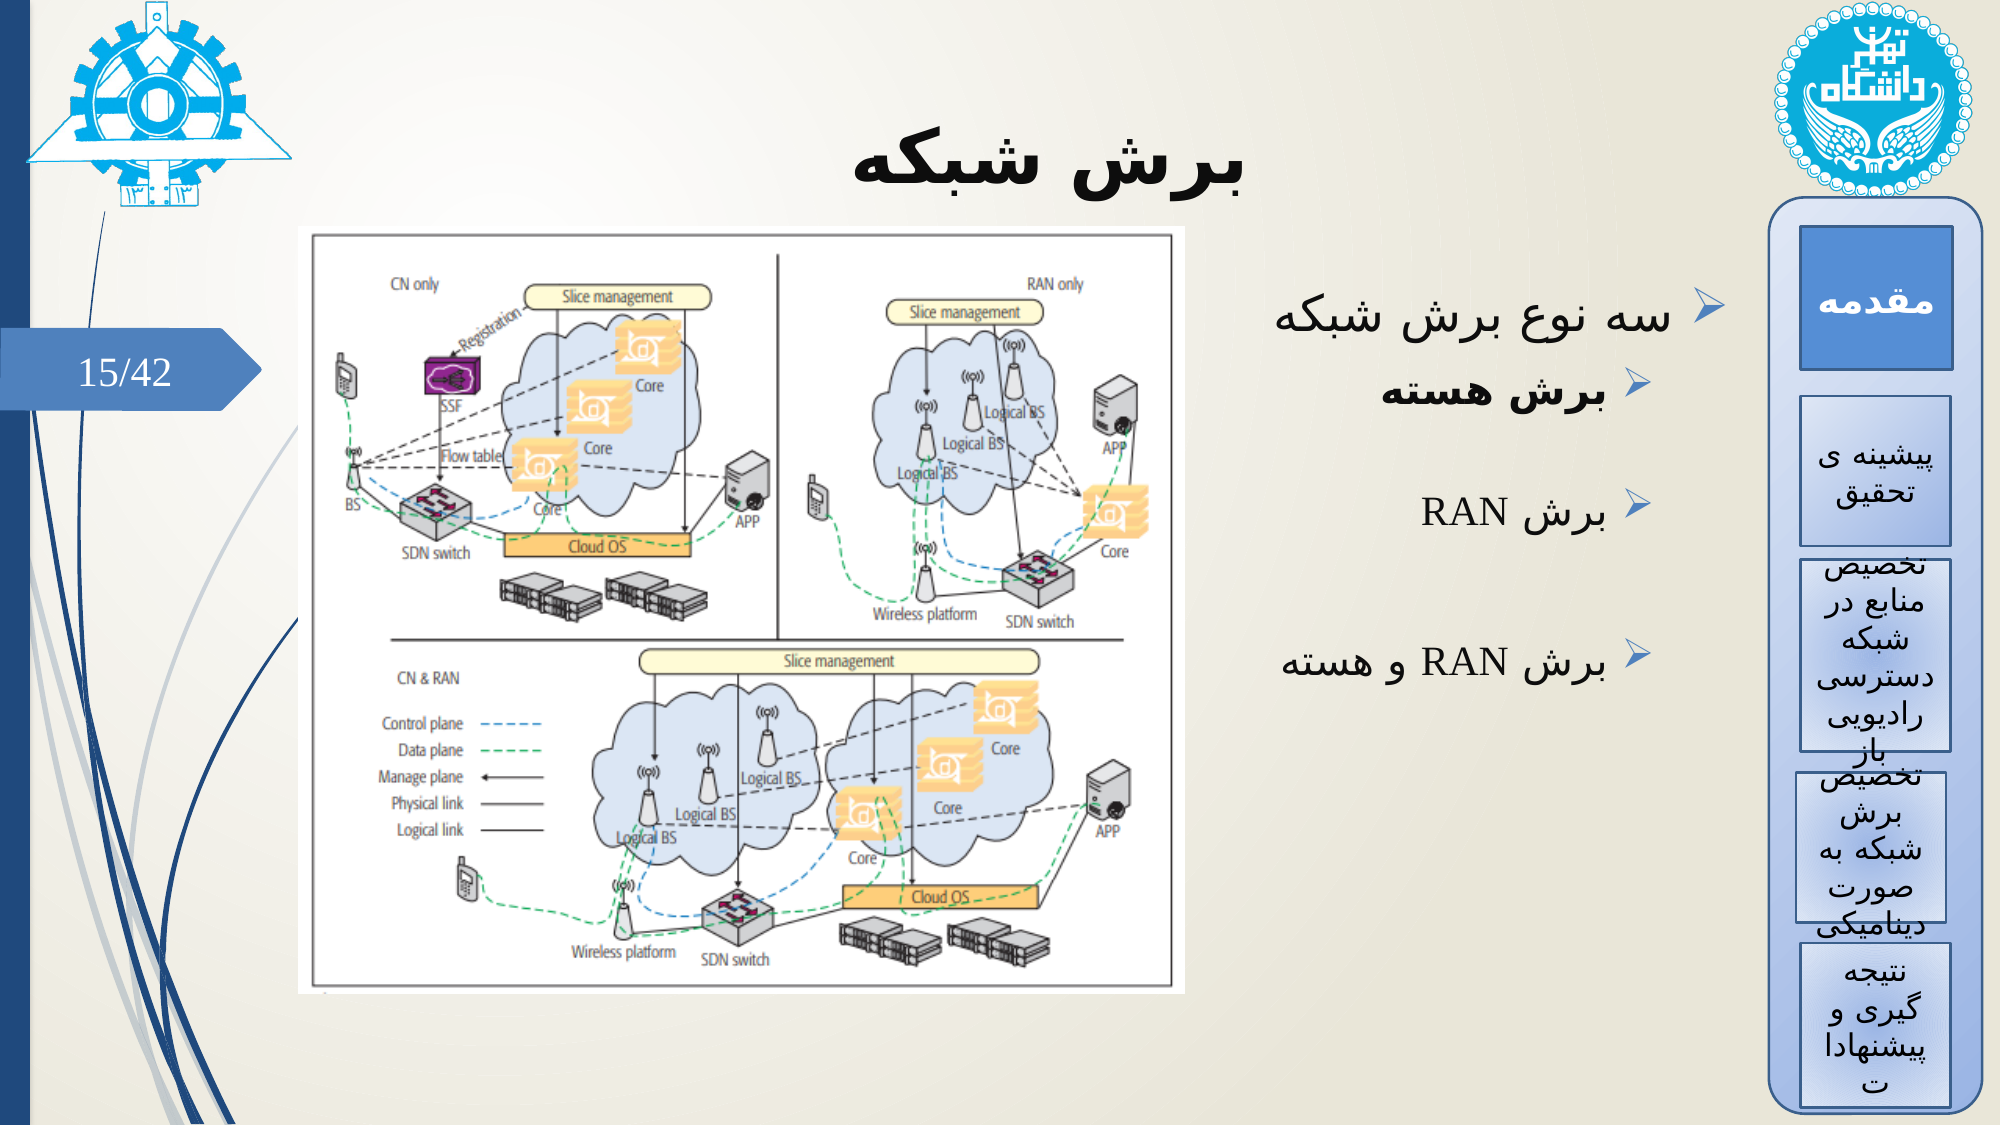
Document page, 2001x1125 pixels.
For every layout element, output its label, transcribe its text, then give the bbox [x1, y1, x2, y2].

picture [1916, 150, 1929, 159]
picture [1804, 103, 1857, 147]
picture [1781, 133, 1869, 201]
list سه نوع برش شبکه برش هسته برش RAN برش RAN و هسته [1189, 274, 1745, 894]
picture [1804, 83, 1870, 154]
text_box [1767, 196, 1984, 1116]
picture [1772, 0, 1974, 201]
picture [1910, 79, 1924, 100]
picture [1822, 84, 1839, 101]
picture [23, 0, 294, 209]
picture [1843, 65, 1900, 100]
text_box تخصیص برش شبکه به صورت دینامیکی [1795, 771, 1947, 924]
picture [1904, 66, 1908, 92]
picture [1904, 145, 1911, 152]
text_box نتیجه گیری و پیشنهادات [1799, 942, 1952, 1109]
text_box تخصیص منابع در شبکه دسترسی رادیویی باز [1799, 558, 1952, 753]
picture [1897, 129, 1903, 140]
picture [1812, 129, 1827, 150]
picture [1853, 133, 1859, 140]
title برش شبکه [318, 101, 1781, 312]
text_box پیشینه ی تحقیق [1799, 395, 1952, 547]
slide_number 15/42 [23, 339, 188, 400]
text_box مقدمه [1799, 225, 1954, 371]
picture [1821, 152, 1832, 159]
picture [298, 226, 1185, 995]
picture [1898, 138, 1906, 147]
picture [1912, 100, 1944, 150]
picture [1878, 83, 1944, 154]
picture [1835, 156, 1913, 172]
picture [1851, 27, 1905, 67]
list سه نوع برش شبکه برش هسته برش RAN برش RAN و هسته [282, 274, 293, 894]
picture [1837, 145, 1844, 152]
picture [1889, 133, 1896, 147]
